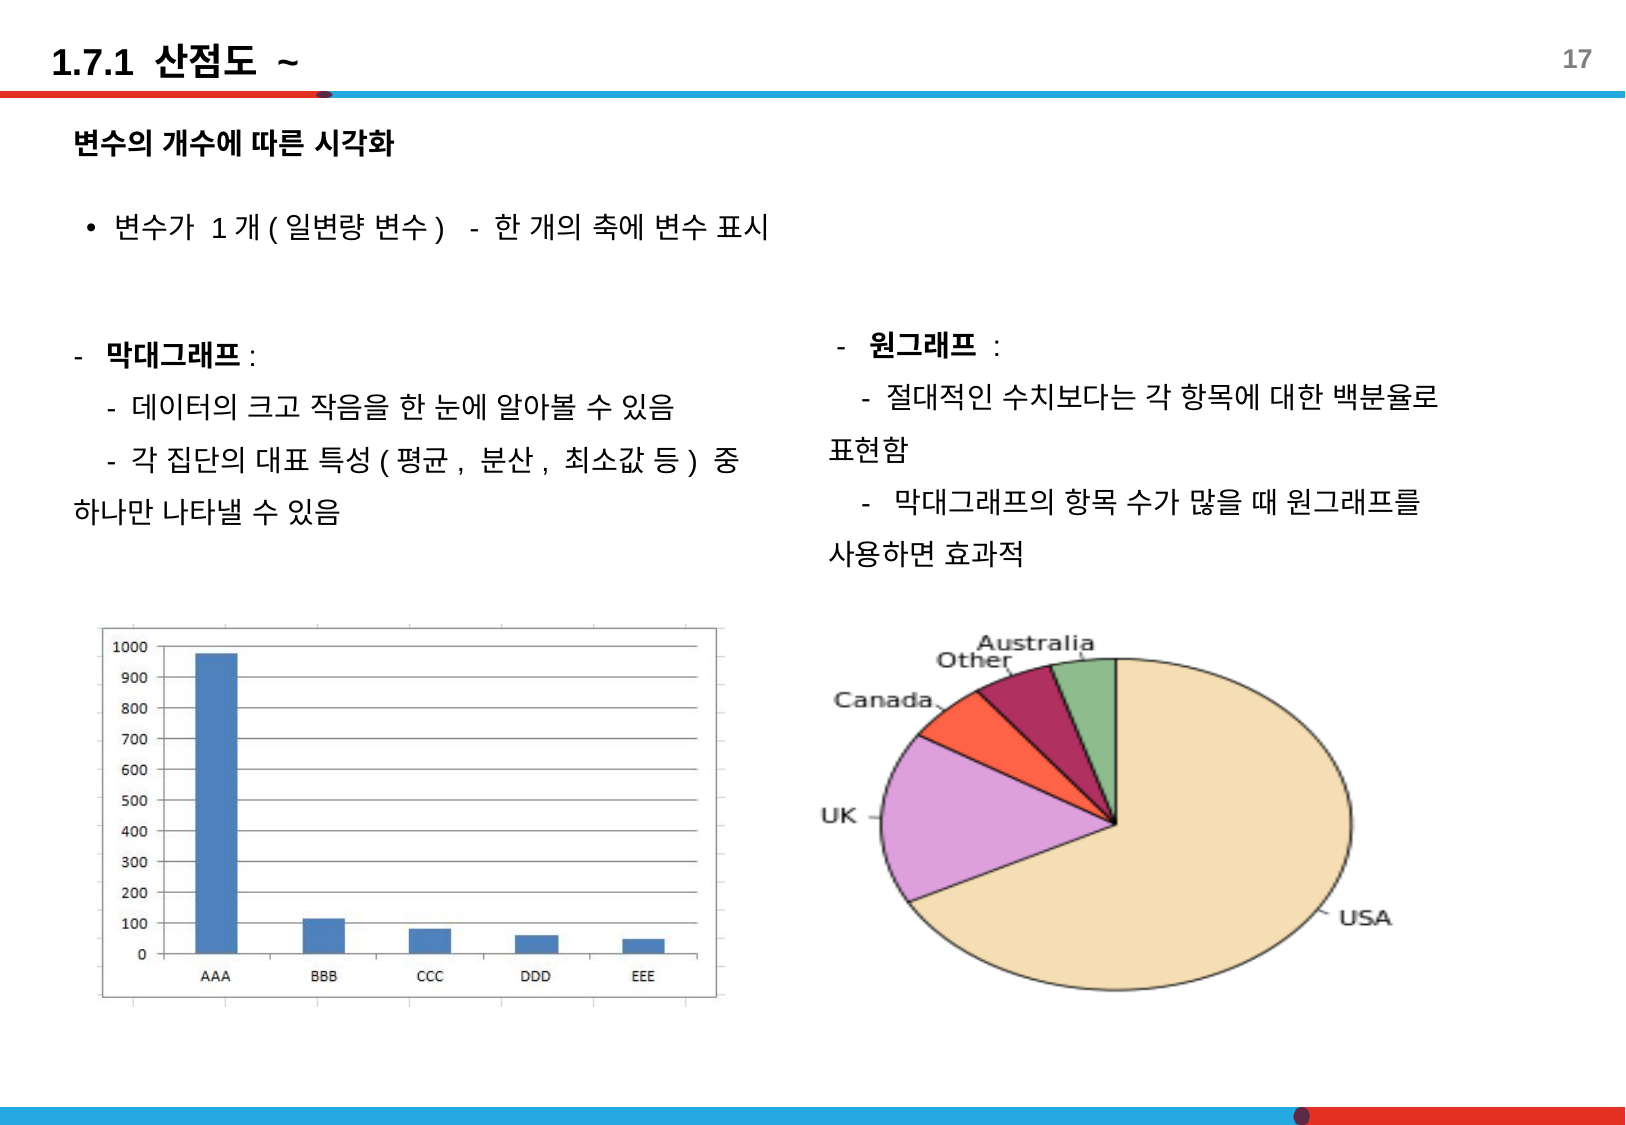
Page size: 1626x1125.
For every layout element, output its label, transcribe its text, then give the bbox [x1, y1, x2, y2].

text_box - 막대그래프: - 데이터의 크고 작음을 한 눈에 알아볼 수 있음 - 각 집단의 대표 특성(평균, 분산, 최소값 등) 중 하나만 나타낼 수 있음 [58, 312, 764, 537]
picture [0, 91, 1625, 98]
text_box - 원그래프 : - 절대적인 수치보다는 각 항목에 대한 백분율로 표현함 - 막대그래프의 항목 수가 많을 때 원그래프를 사용하면 효과적 [813, 197, 1518, 580]
picture [96, 611, 726, 1008]
text_box 변수가 1개(일변량 변수) - 한 개의 축에 변수 표시 [71, 184, 987, 287]
text_box 1.7.1 산점도 ~ [36, 29, 897, 91]
picture [0, 1107, 1625, 1125]
picture [813, 611, 1408, 1016]
text_box 17 [1517, 32, 1605, 82]
text_box 변수의 개수에 따른 시각화 [58, 118, 764, 203]
